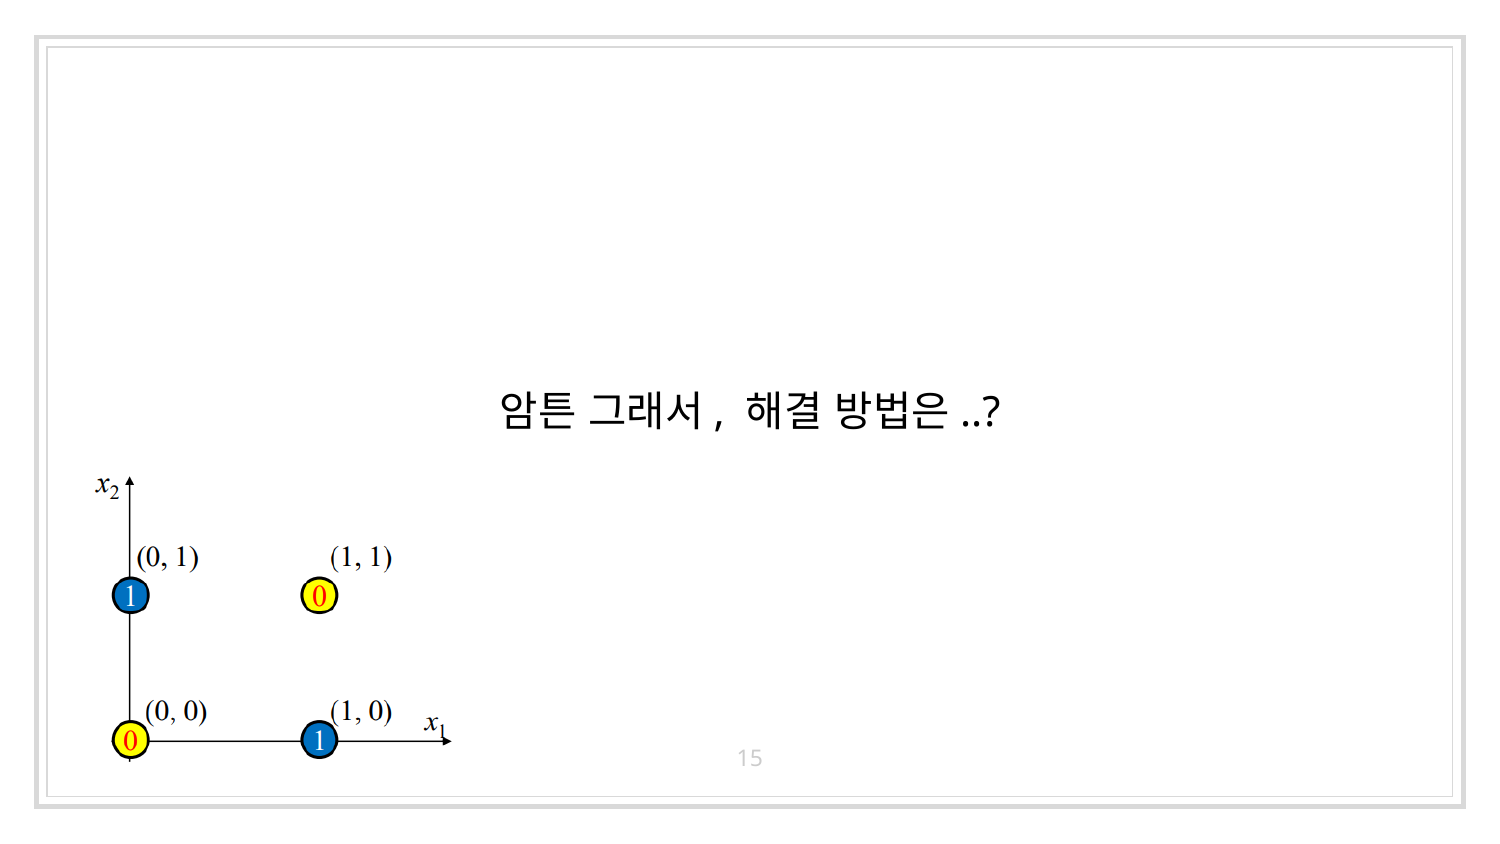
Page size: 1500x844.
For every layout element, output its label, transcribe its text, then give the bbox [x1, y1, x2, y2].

title 암튼 그래서, 해결 방법은..? [265, 259, 1235, 450]
picture [66, 449, 467, 773]
slide_number 15 [705, 725, 795, 790]
